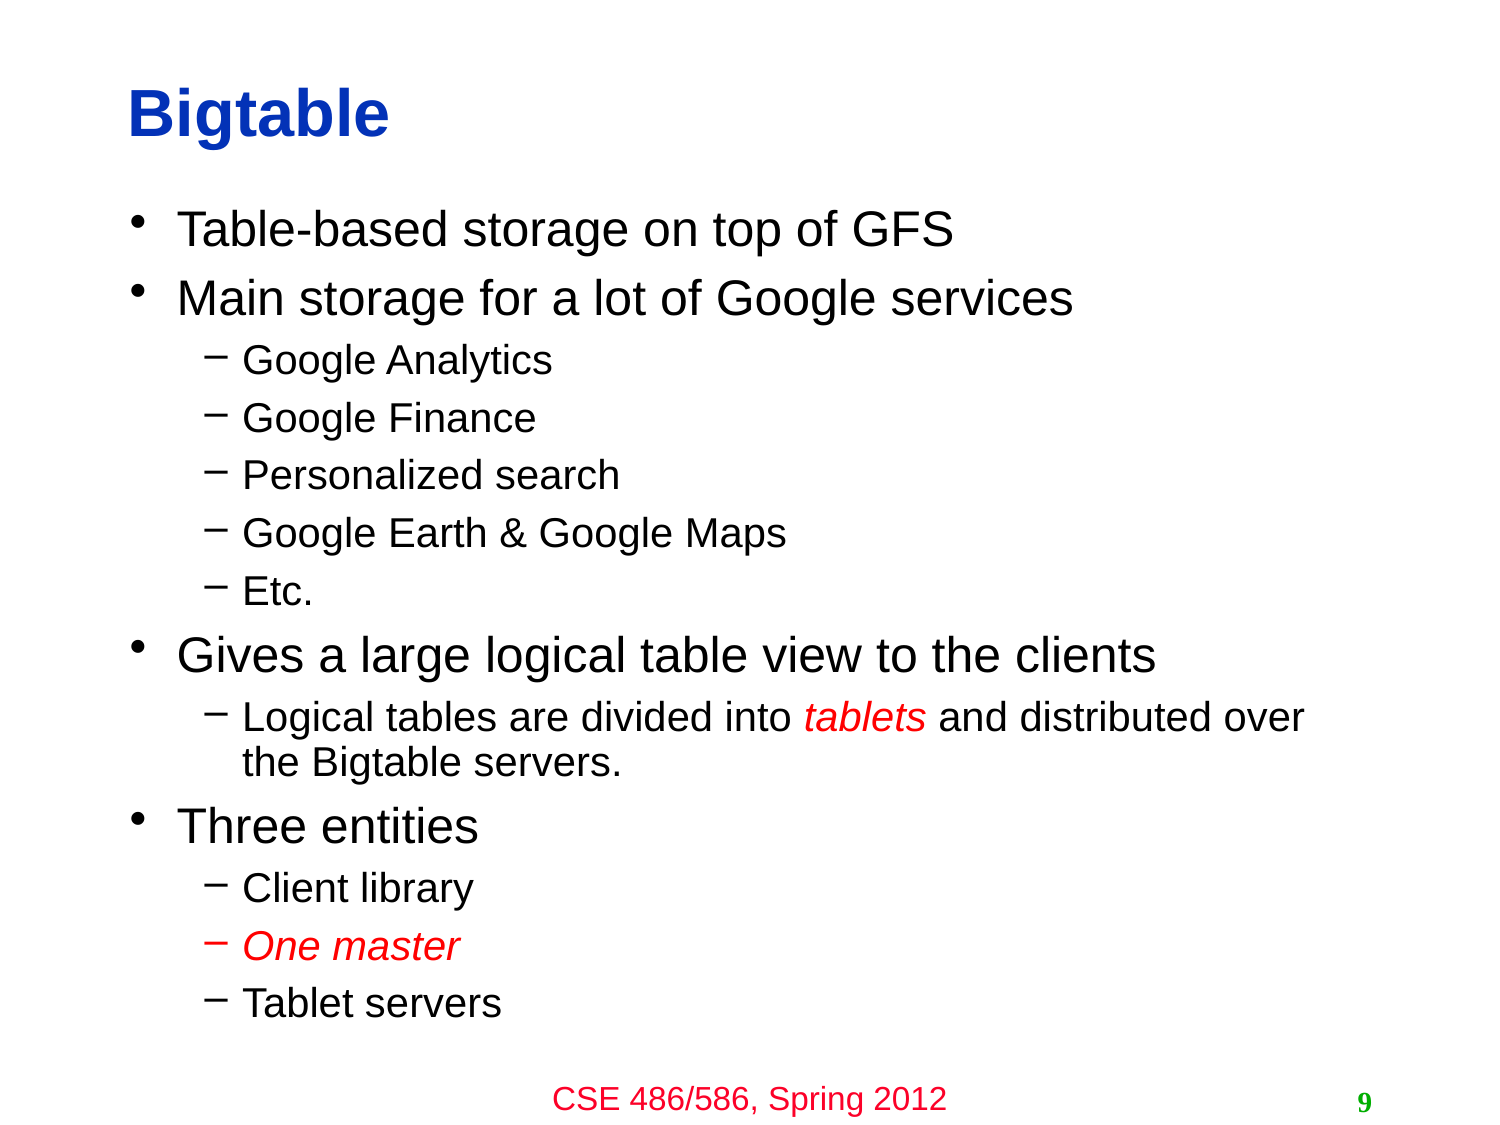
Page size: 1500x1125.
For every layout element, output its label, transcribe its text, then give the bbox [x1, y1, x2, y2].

list Table-based storage on top of GFS Main storage for a lot of Google services Google Analytics Google Finance Personalized search Google Earth & Google Maps Etc. Gives a large logical table view to the clients Logical tables are divided into tablets and distributed over the Bigtable servers. Three entities Client library One master Tablet servers [114, 195, 1376, 1005]
title Bigtable [112, 53, 1310, 176]
slide_number 9 [1074, 1076, 1388, 1125]
